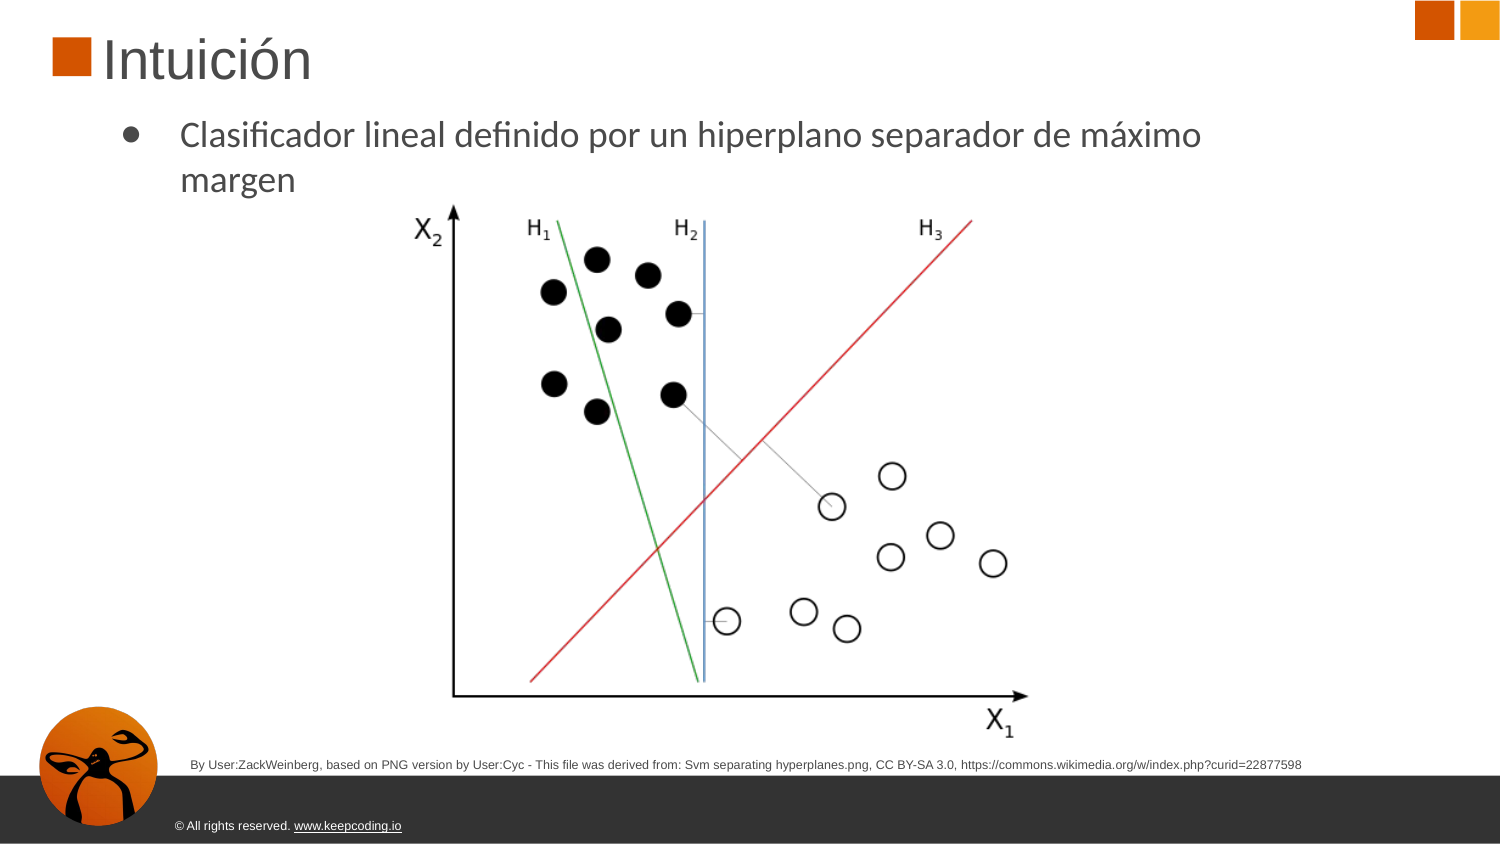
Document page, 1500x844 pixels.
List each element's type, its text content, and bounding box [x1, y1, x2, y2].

title Intuición [100, 21, 318, 165]
text_box Clasiﬁcador lineal deﬁnido por un hiperplano separador de máximo margen [117, 108, 1255, 200]
picture [0, 674, 246, 844]
text_box By User:ZackWeinberg, based on PNG version by User:Cyc - This ﬁle was derived from: Svm separating hyperplanes.png, CC BY-SA 3.0, https://commons.wikimedia.org/w/index.php?curid=22877598 [188, 754, 1315, 772]
text_box © All rights reserved. www.keepcoding.io [172, 816, 409, 834]
text_box [410, 201, 1033, 739]
